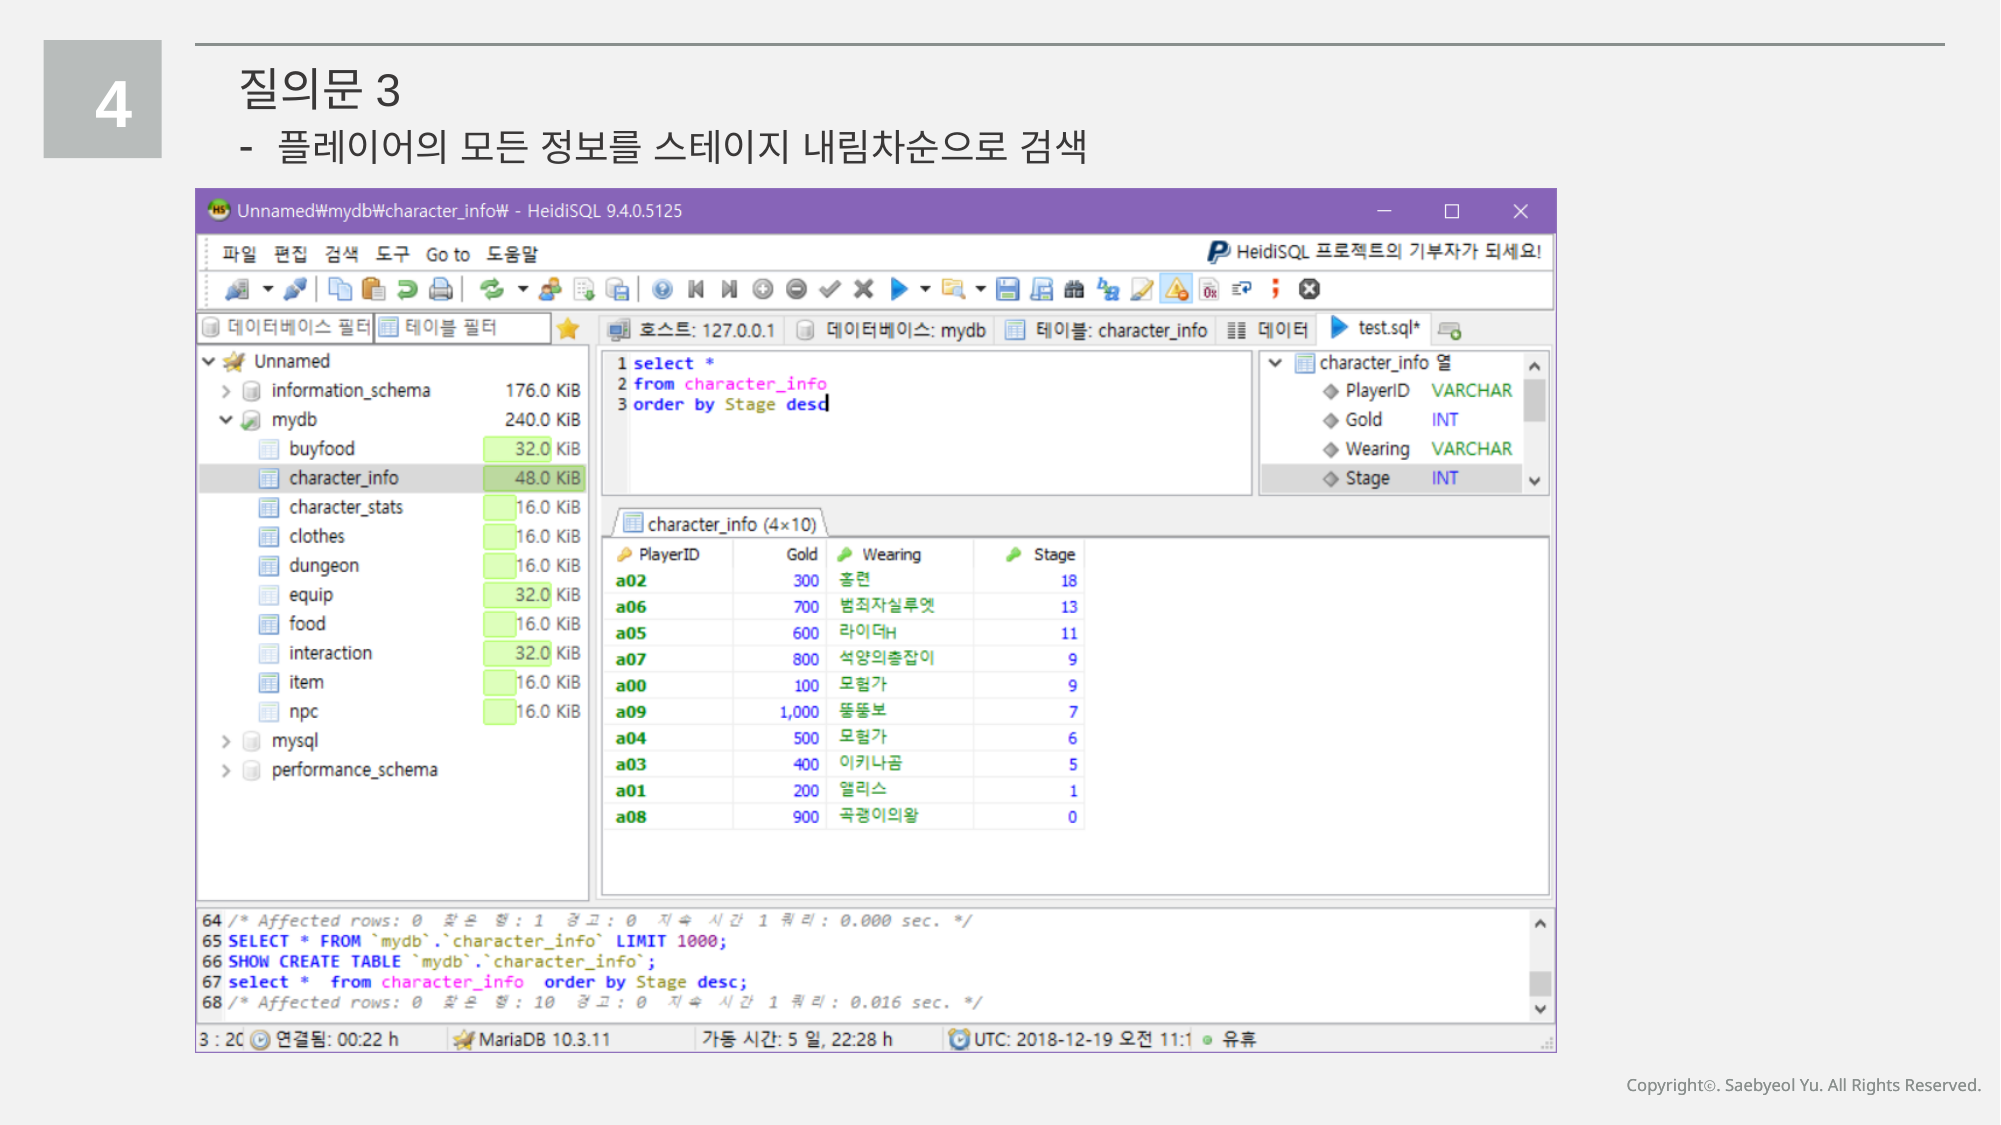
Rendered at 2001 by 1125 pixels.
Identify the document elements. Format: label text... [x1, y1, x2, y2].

picture [194, 188, 1557, 1053]
text_box 4 [80, 52, 123, 148]
text_box Copyrightⓒ. Saebyeol Yu. All Rights Reserved. [1611, 1067, 1998, 1102]
text_box 질의문3 - 플레이어의 모든 정보를 스테이지 내림차순으로 검색 [223, 52, 1105, 178]
text_box [42, 39, 163, 159]
